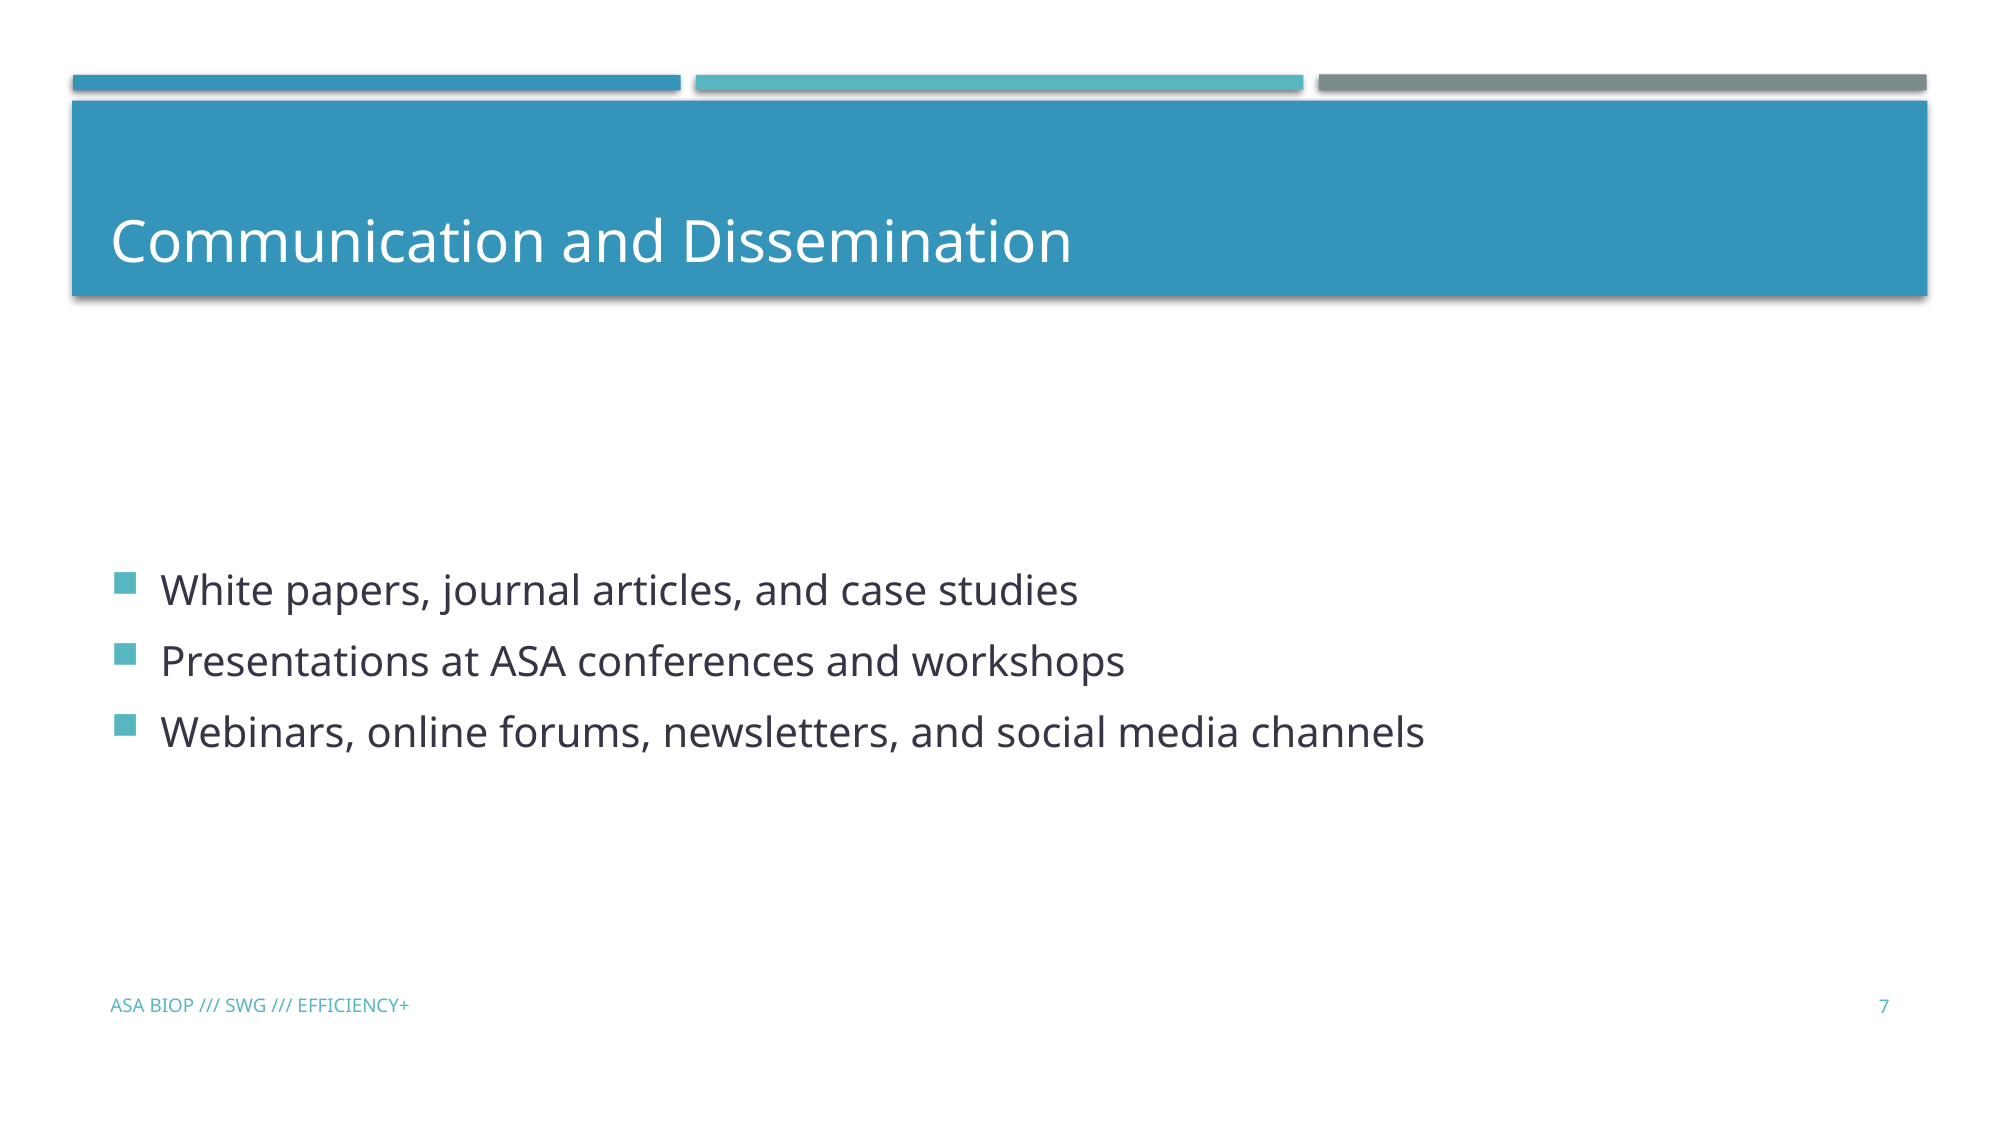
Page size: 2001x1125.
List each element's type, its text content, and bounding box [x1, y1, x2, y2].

footer ASA BIOP /// SWG /// EFFICIENCY+ [95, 976, 1230, 1037]
slide_number 7 [1732, 977, 1905, 1037]
title Communication and Dissemination [95, 115, 1905, 282]
list White papers, journal articles, and case studies Presentations at ASA conferences and workshops Webinars, online forums, newsletters, and social media channels [95, 357, 1905, 962]
